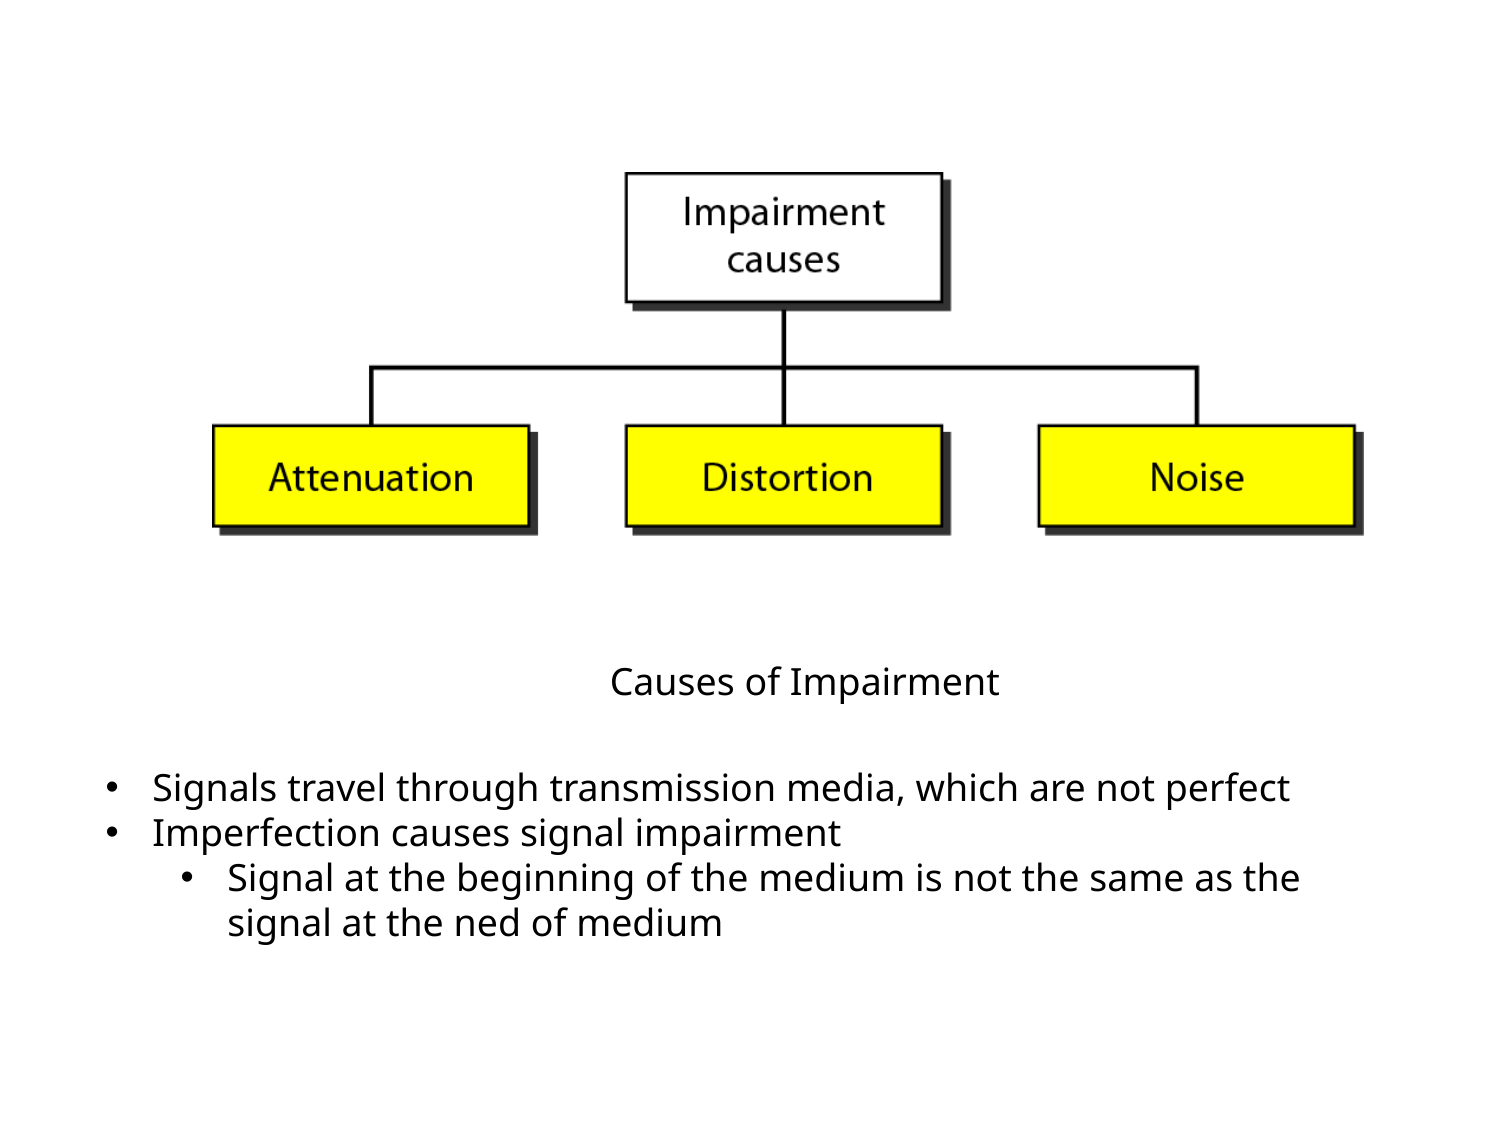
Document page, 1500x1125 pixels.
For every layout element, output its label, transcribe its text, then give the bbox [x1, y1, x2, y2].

picture [212, 171, 1365, 537]
text_box Causes of Impairment [348, 650, 1262, 711]
text_box Signals travel through transmission media, which are not perfect Imperfection causes signal impairment Signal at the beginning of the medium is not the same as the signal at the ned of medium [90, 756, 1414, 951]
